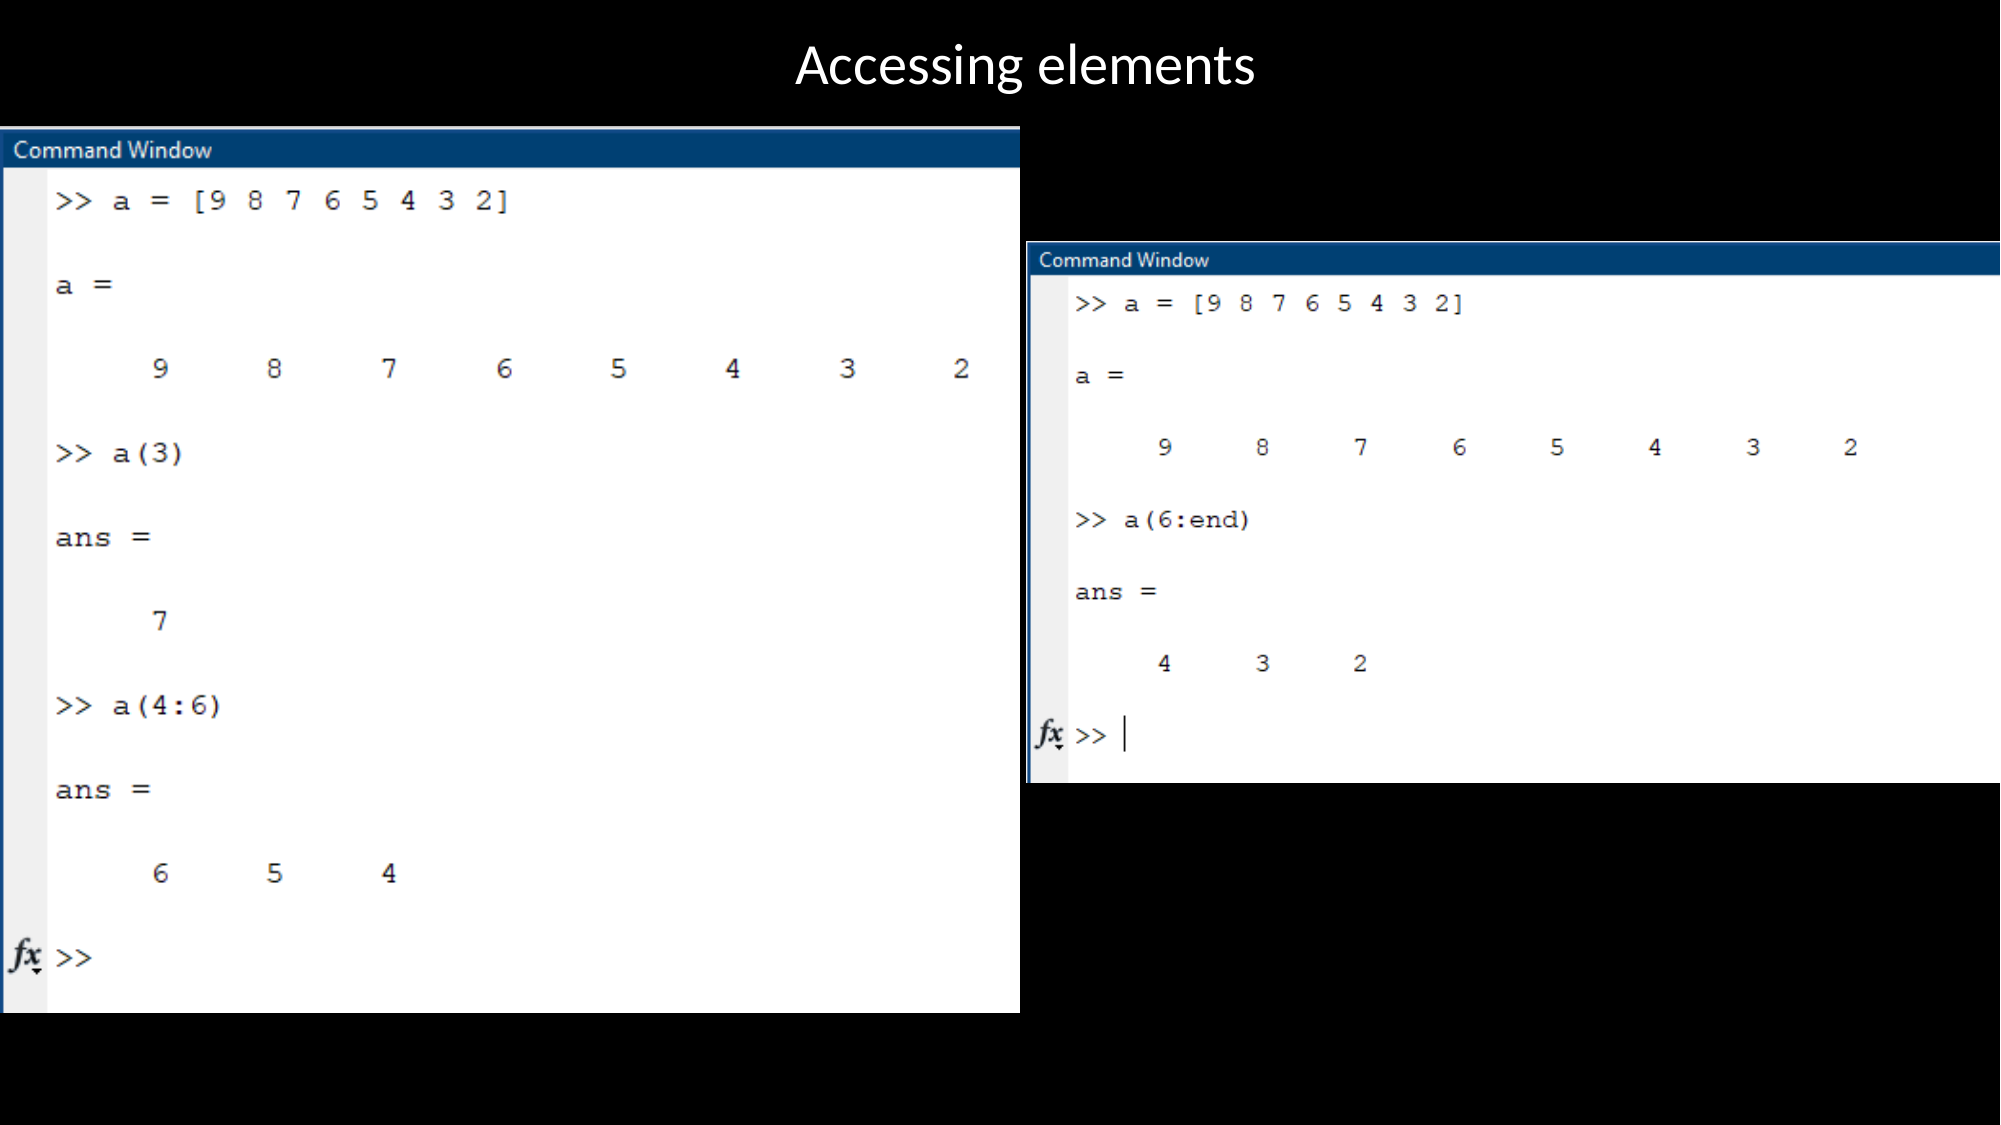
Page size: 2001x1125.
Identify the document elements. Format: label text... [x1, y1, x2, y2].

text_box Accessing elements [780, 19, 1272, 104]
picture [1025, 241, 2000, 783]
picture [0, 126, 1020, 1014]
